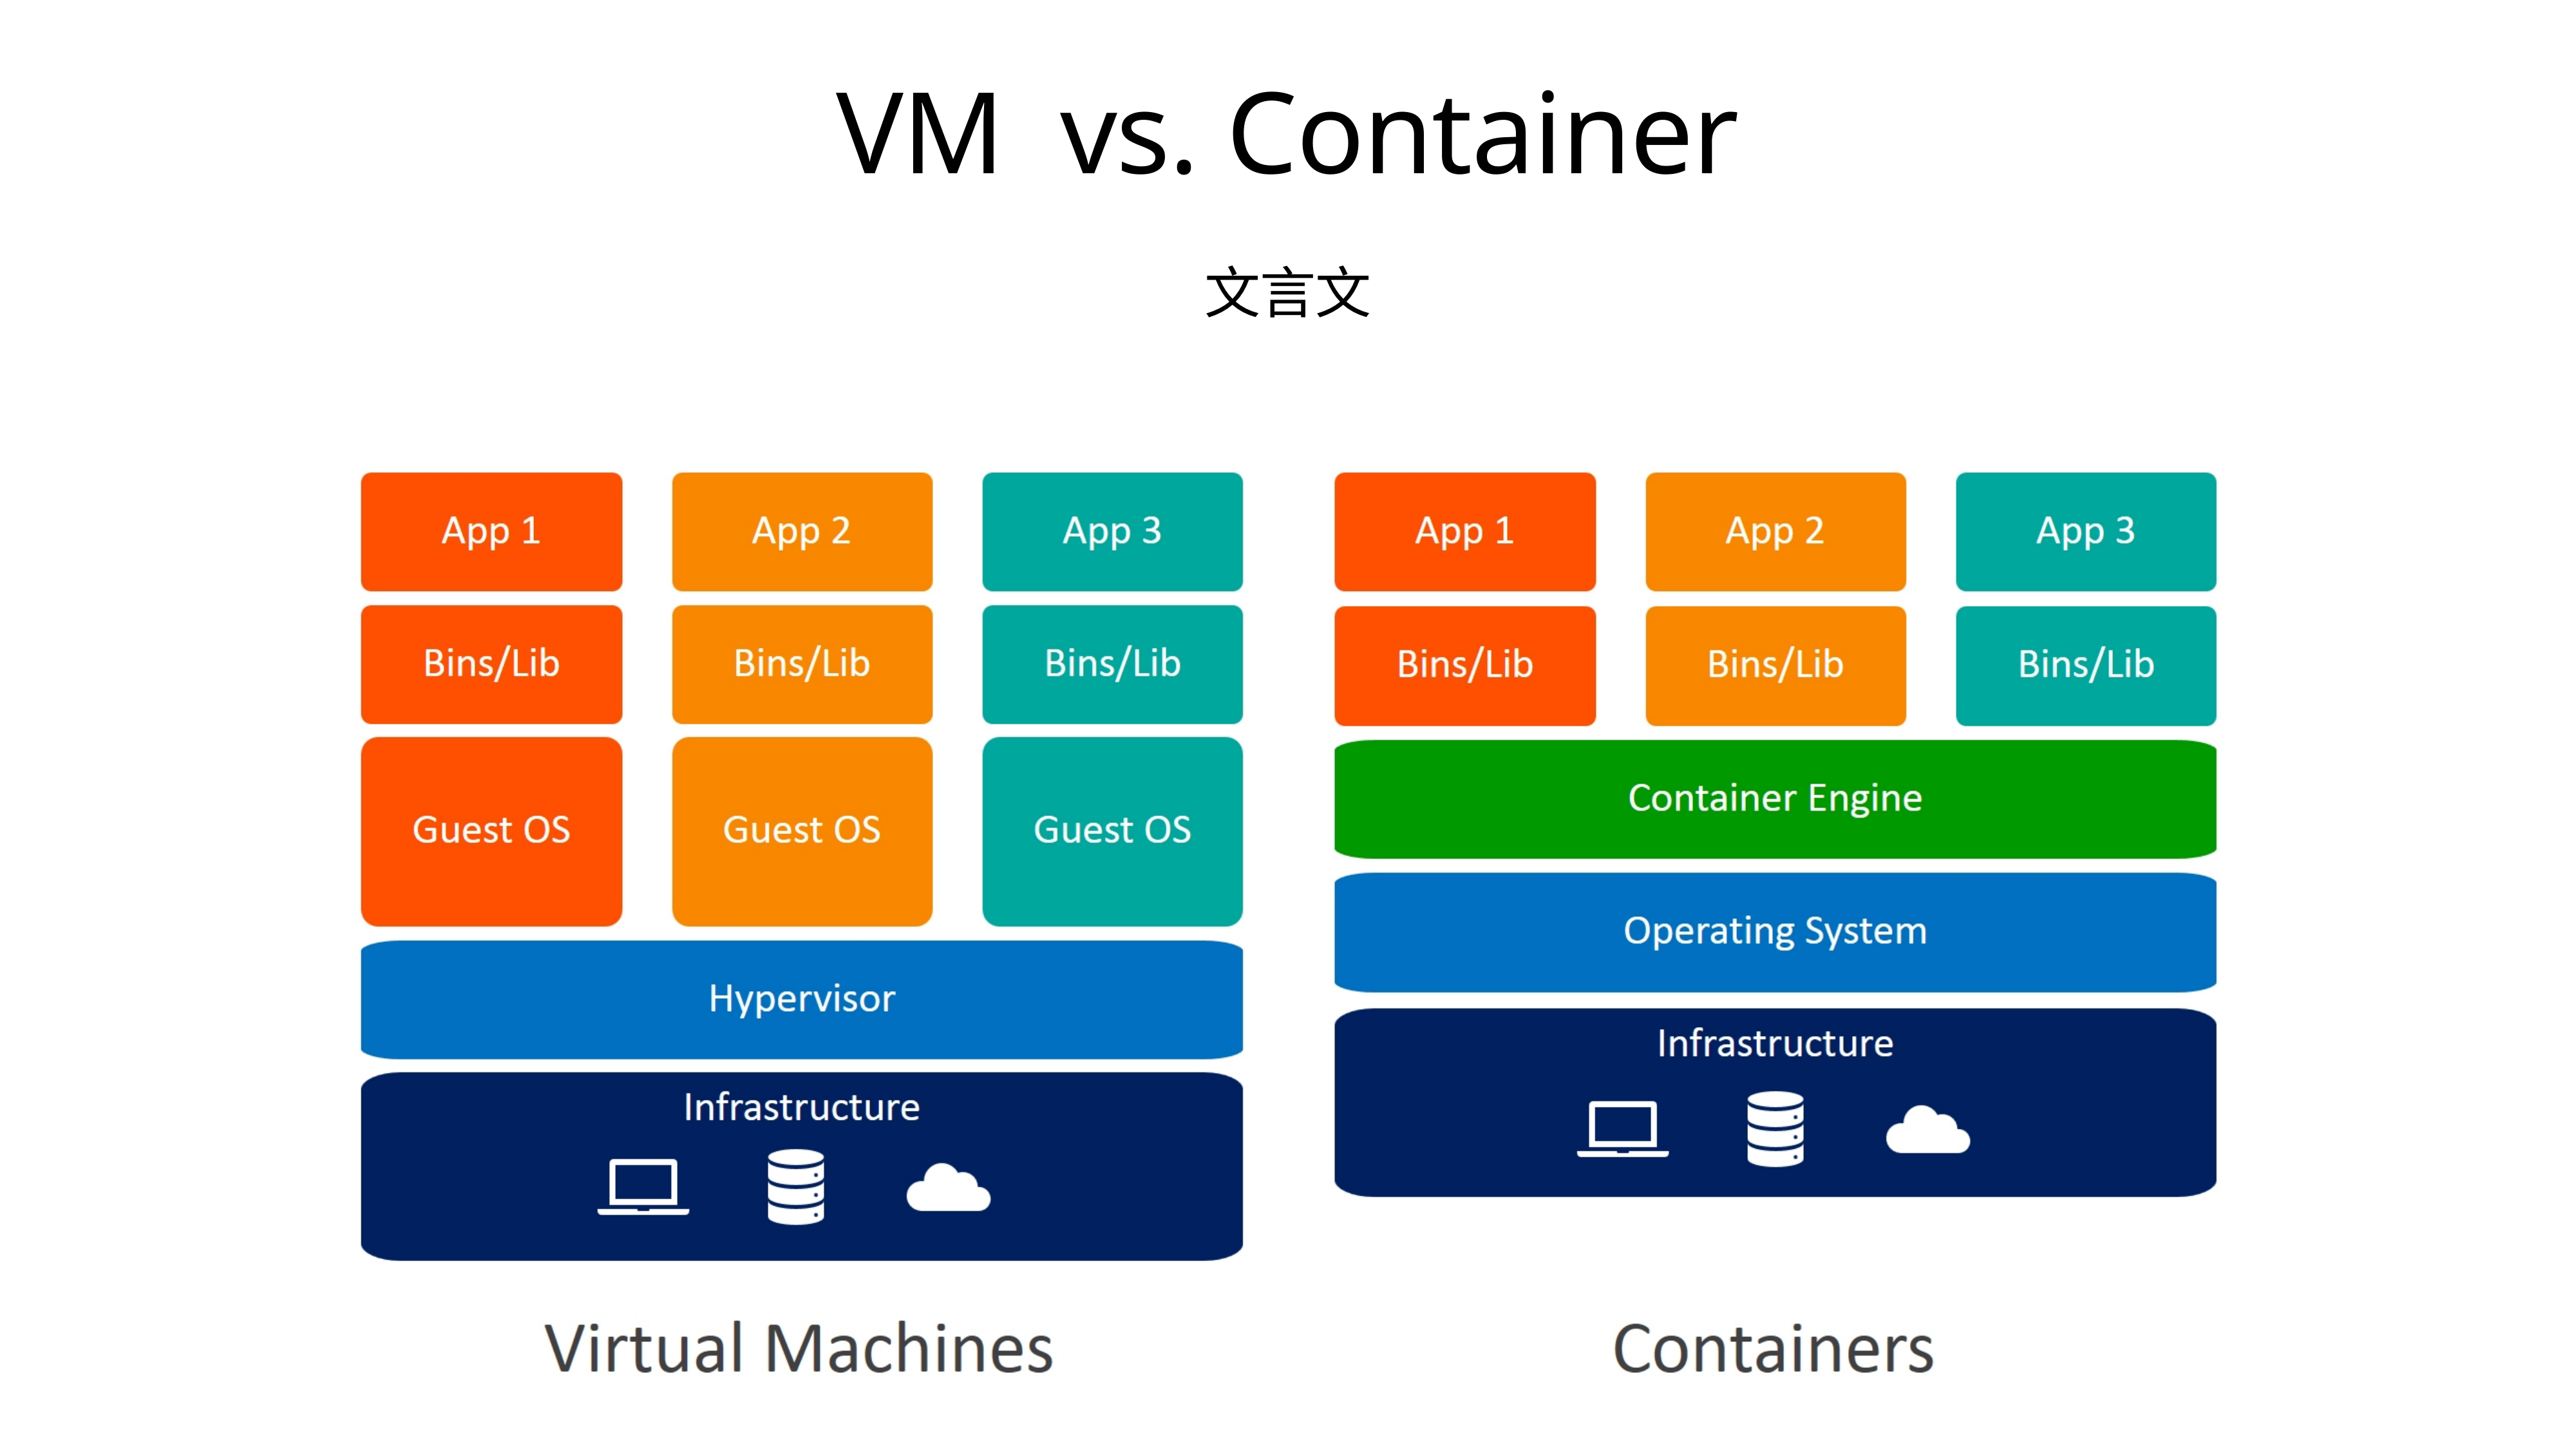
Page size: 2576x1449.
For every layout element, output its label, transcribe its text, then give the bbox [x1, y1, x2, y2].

title VM vs. Container [128, 81, 2448, 251]
picture [330, 451, 2246, 1421]
list 文言文 [128, 251, 2448, 341]
